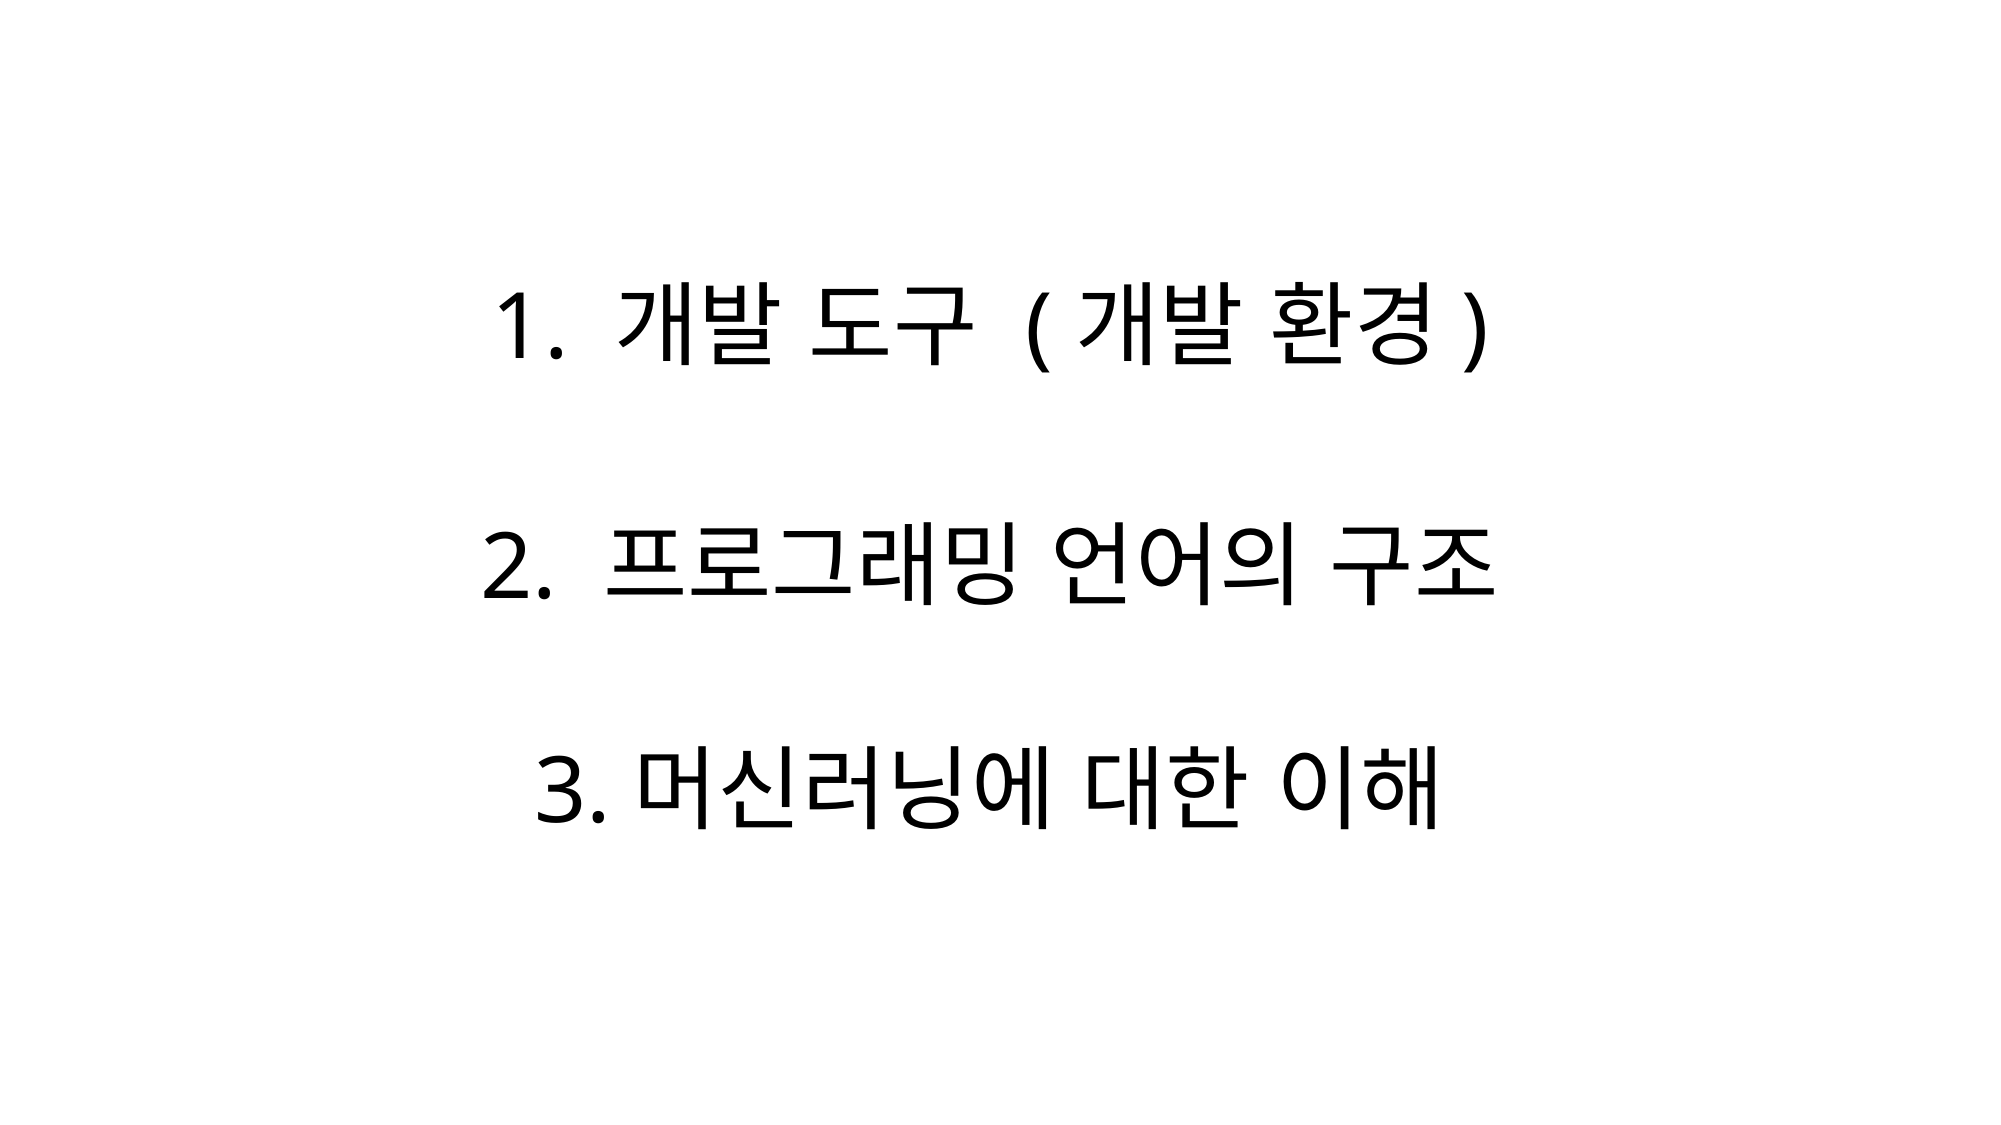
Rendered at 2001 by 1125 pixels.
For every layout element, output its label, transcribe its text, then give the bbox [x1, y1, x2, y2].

text_box 2. 프로그래밍 언어의 구조 [360, 499, 1620, 624]
text_box 1. 개발 도구 (개발 환경) [360, 260, 1620, 385]
text_box 3.머신러닝에 대한 이해 [360, 723, 1620, 848]
